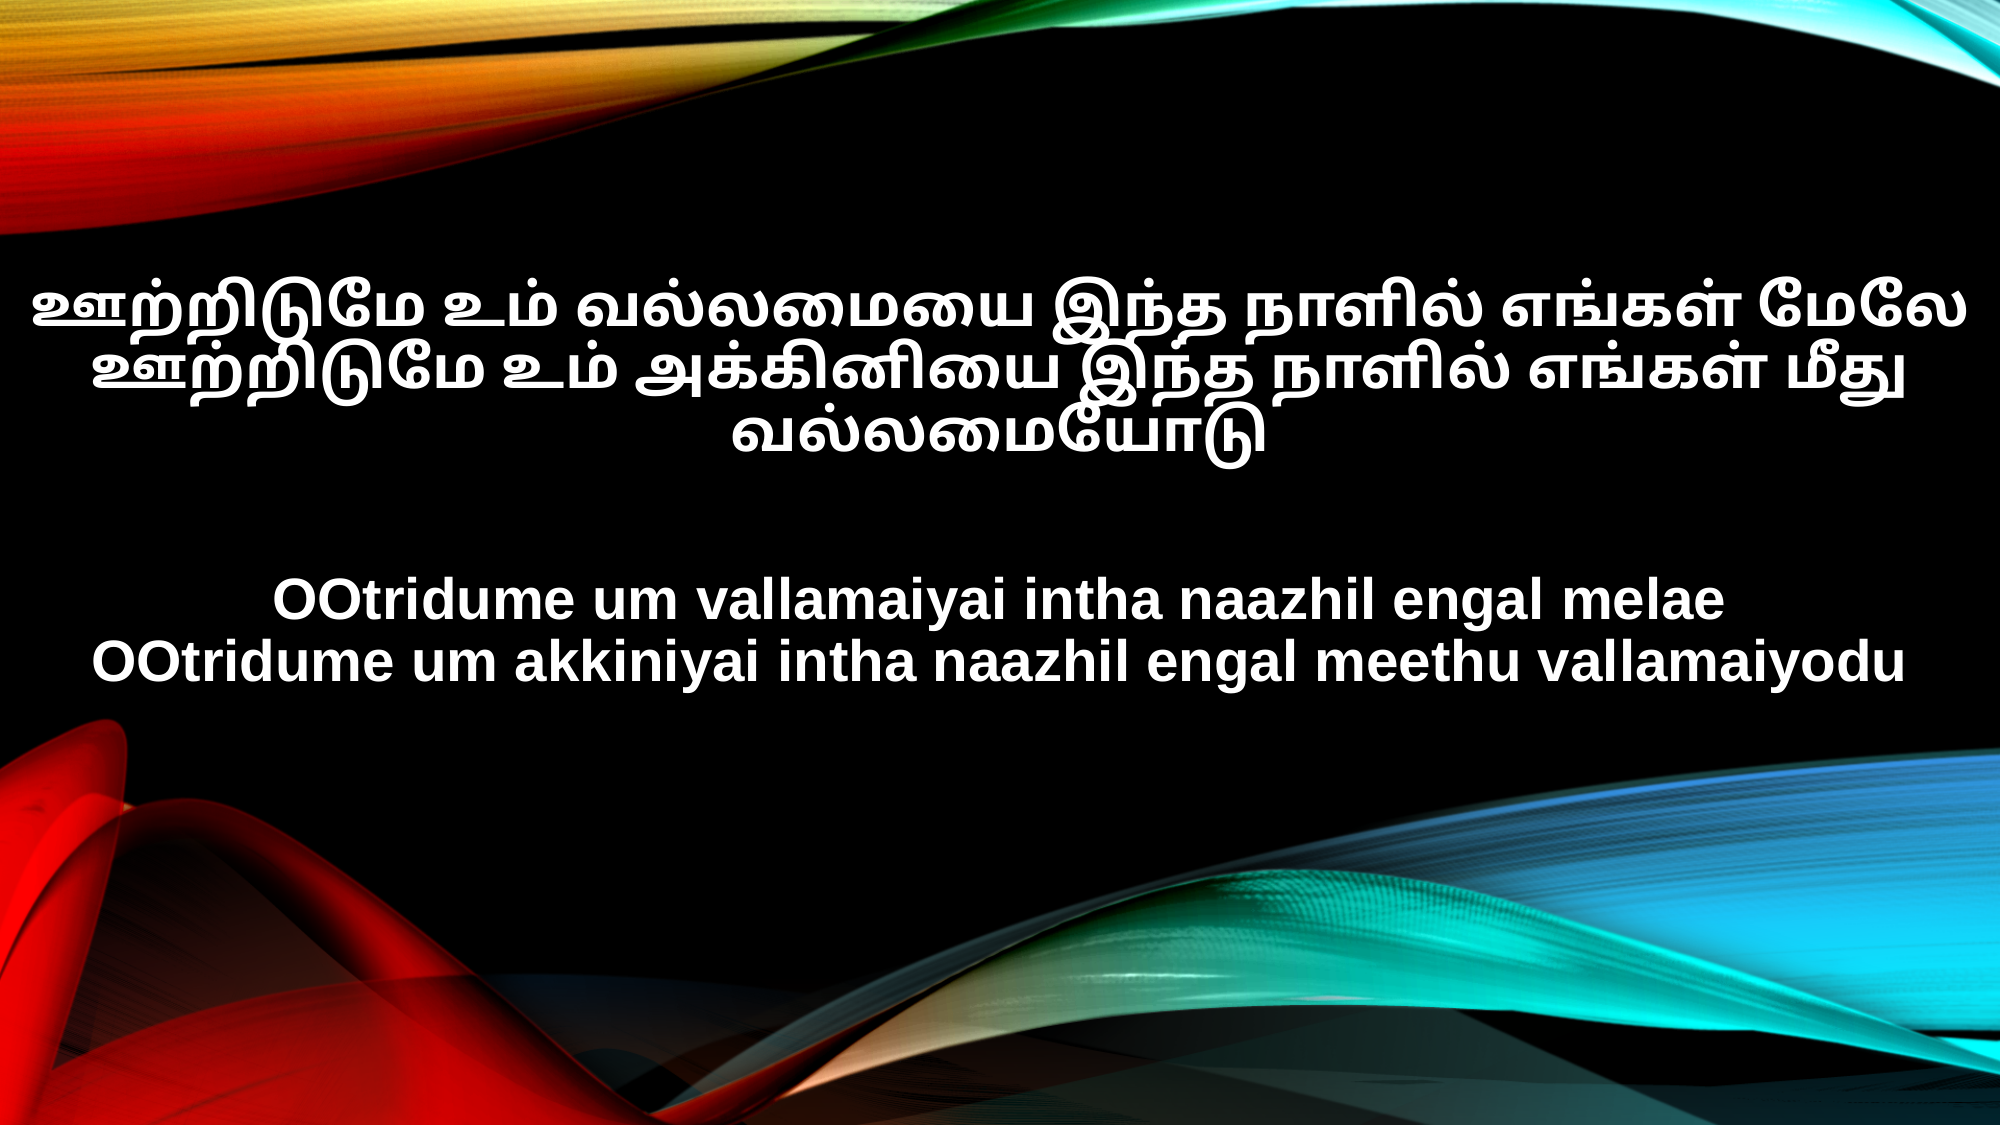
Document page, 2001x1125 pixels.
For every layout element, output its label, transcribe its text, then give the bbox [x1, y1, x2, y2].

subtitle ஊற்றிடுமே உம் வல்லமையை இந்த நாளில் எங்கள் மேலே ஊற்றிடுமே உம் அக்கினியை இந்த நாளில் எங்கள் மீது வல்லமையோடு OOtridume um vallamaiyai intha naazhil engal melae OOtridume um akkiniyai intha naazhil engal meethu vallamaiyodu [0, 0, 2000, 1125]
